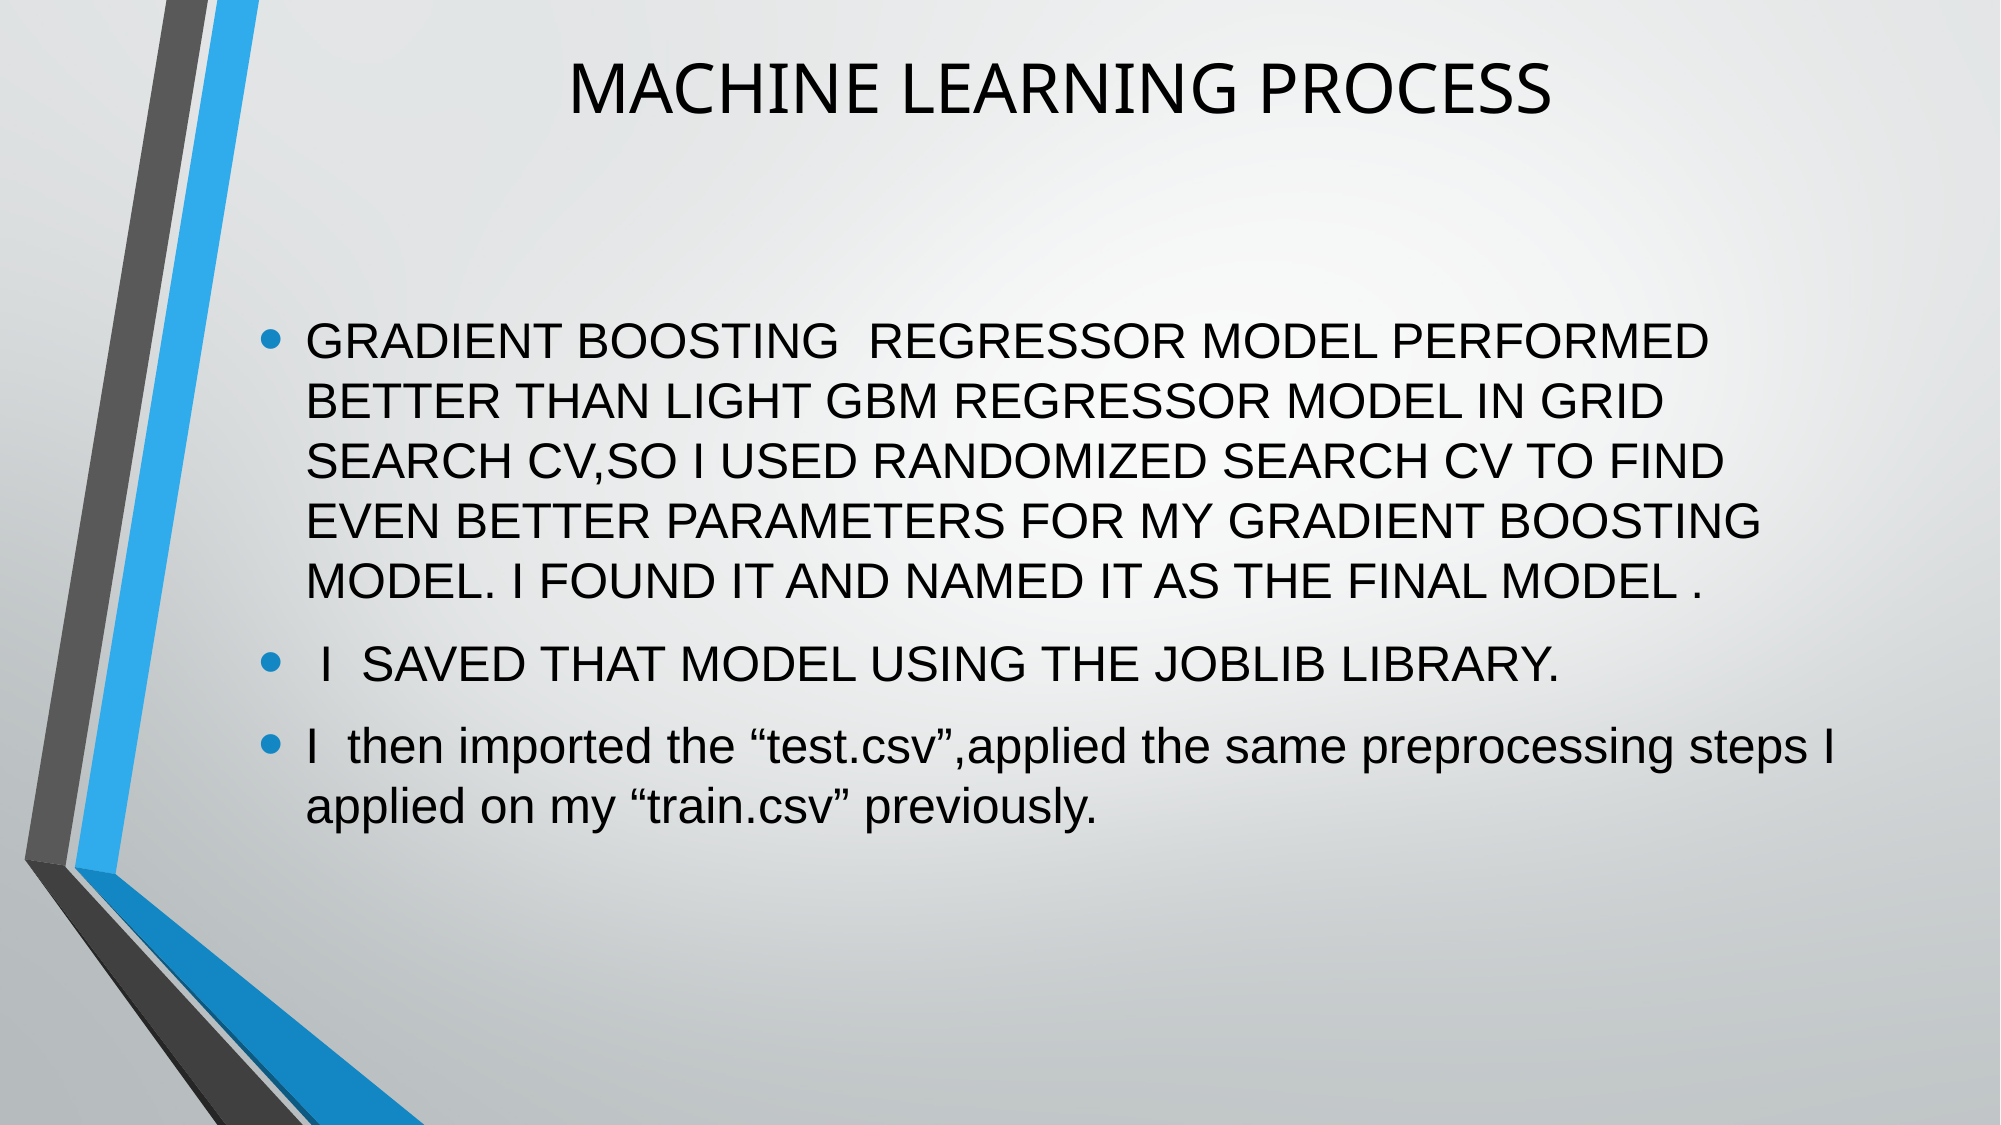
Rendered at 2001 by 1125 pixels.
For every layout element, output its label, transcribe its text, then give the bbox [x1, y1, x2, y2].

list GRADIENT BOOSTING REGRESSOR MODEL PERFORMED BETTER THAN LIGHT GBM REGRESSOR MODEL IN GRID SEARCH CV,SO I USED RANDOMIZED SEARCH CV TO FIND EVEN BETTER PARAMETERS FOR MY GRADIENT BOOSTING MODEL. I FOUND IT AND NAMED IT AS THE FINAL MODEL . I SAVED THAT MODEL USING THE JOBLIB LIBRARY. I then imported the “test.csv”,applied the same preprocessing steps I applied on my “train.csv” previously. [243, 190, 1887, 1036]
title MACHINE LEARNING PROCESS [243, 37, 1887, 136]
